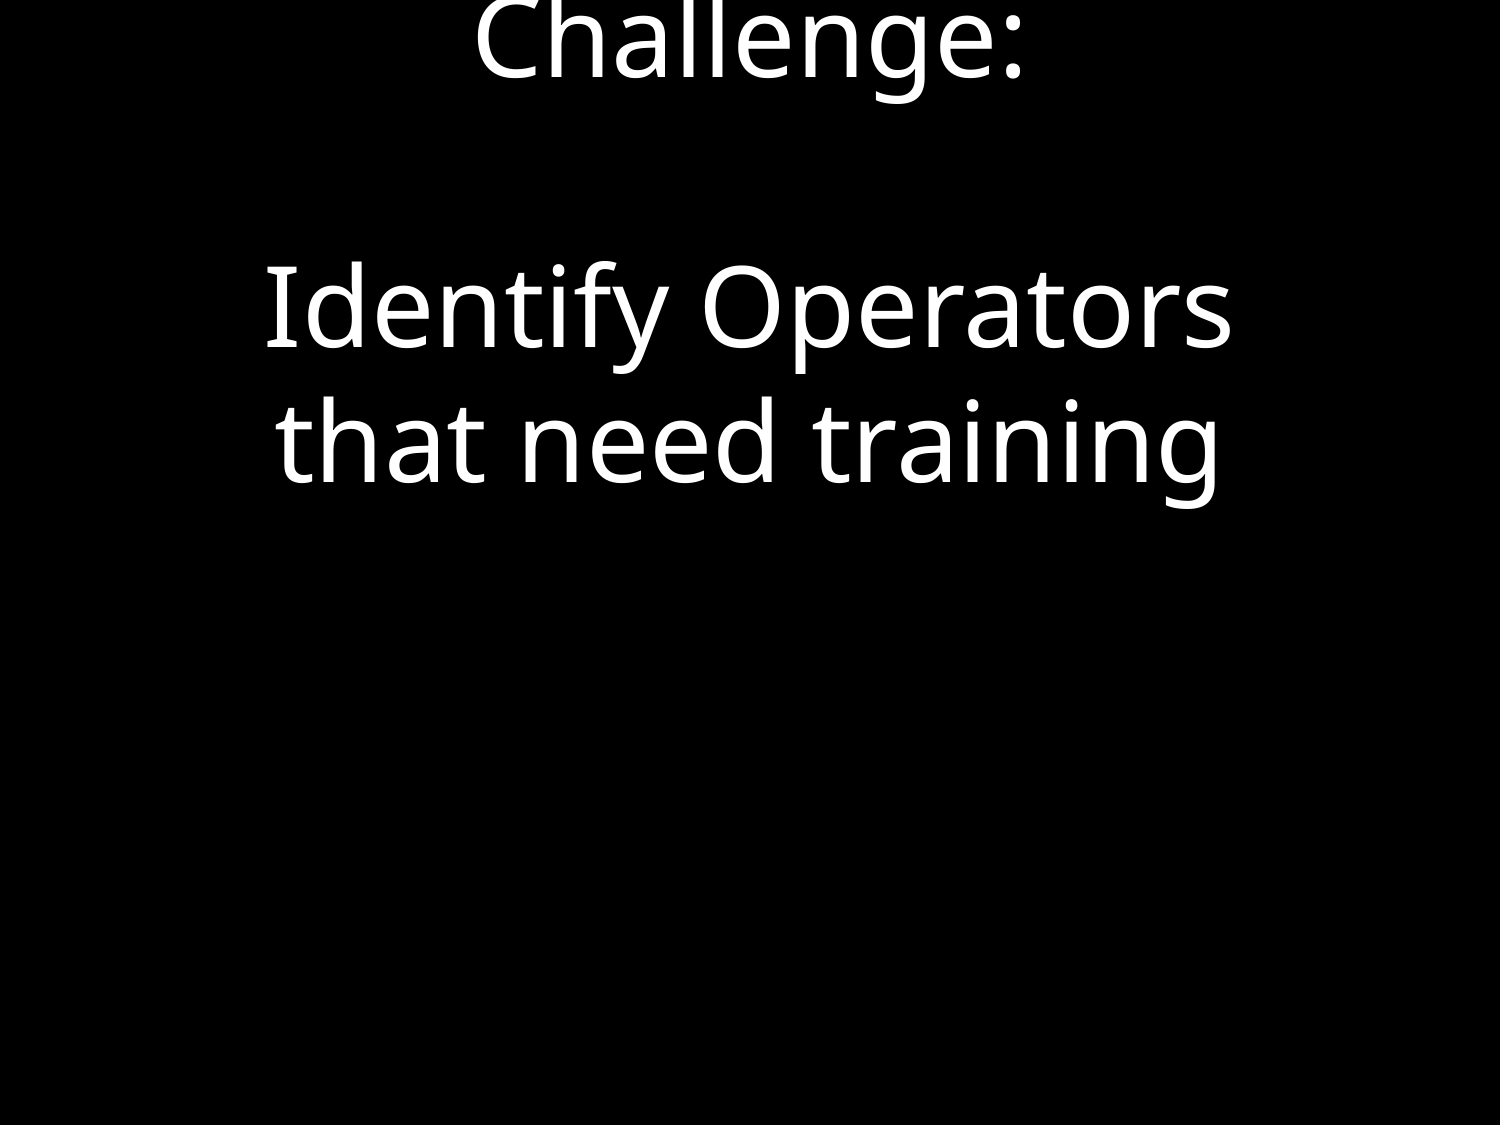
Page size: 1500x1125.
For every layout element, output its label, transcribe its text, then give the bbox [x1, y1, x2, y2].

title Challenge: Identify Operators that need training [187, 324, 1313, 513]
